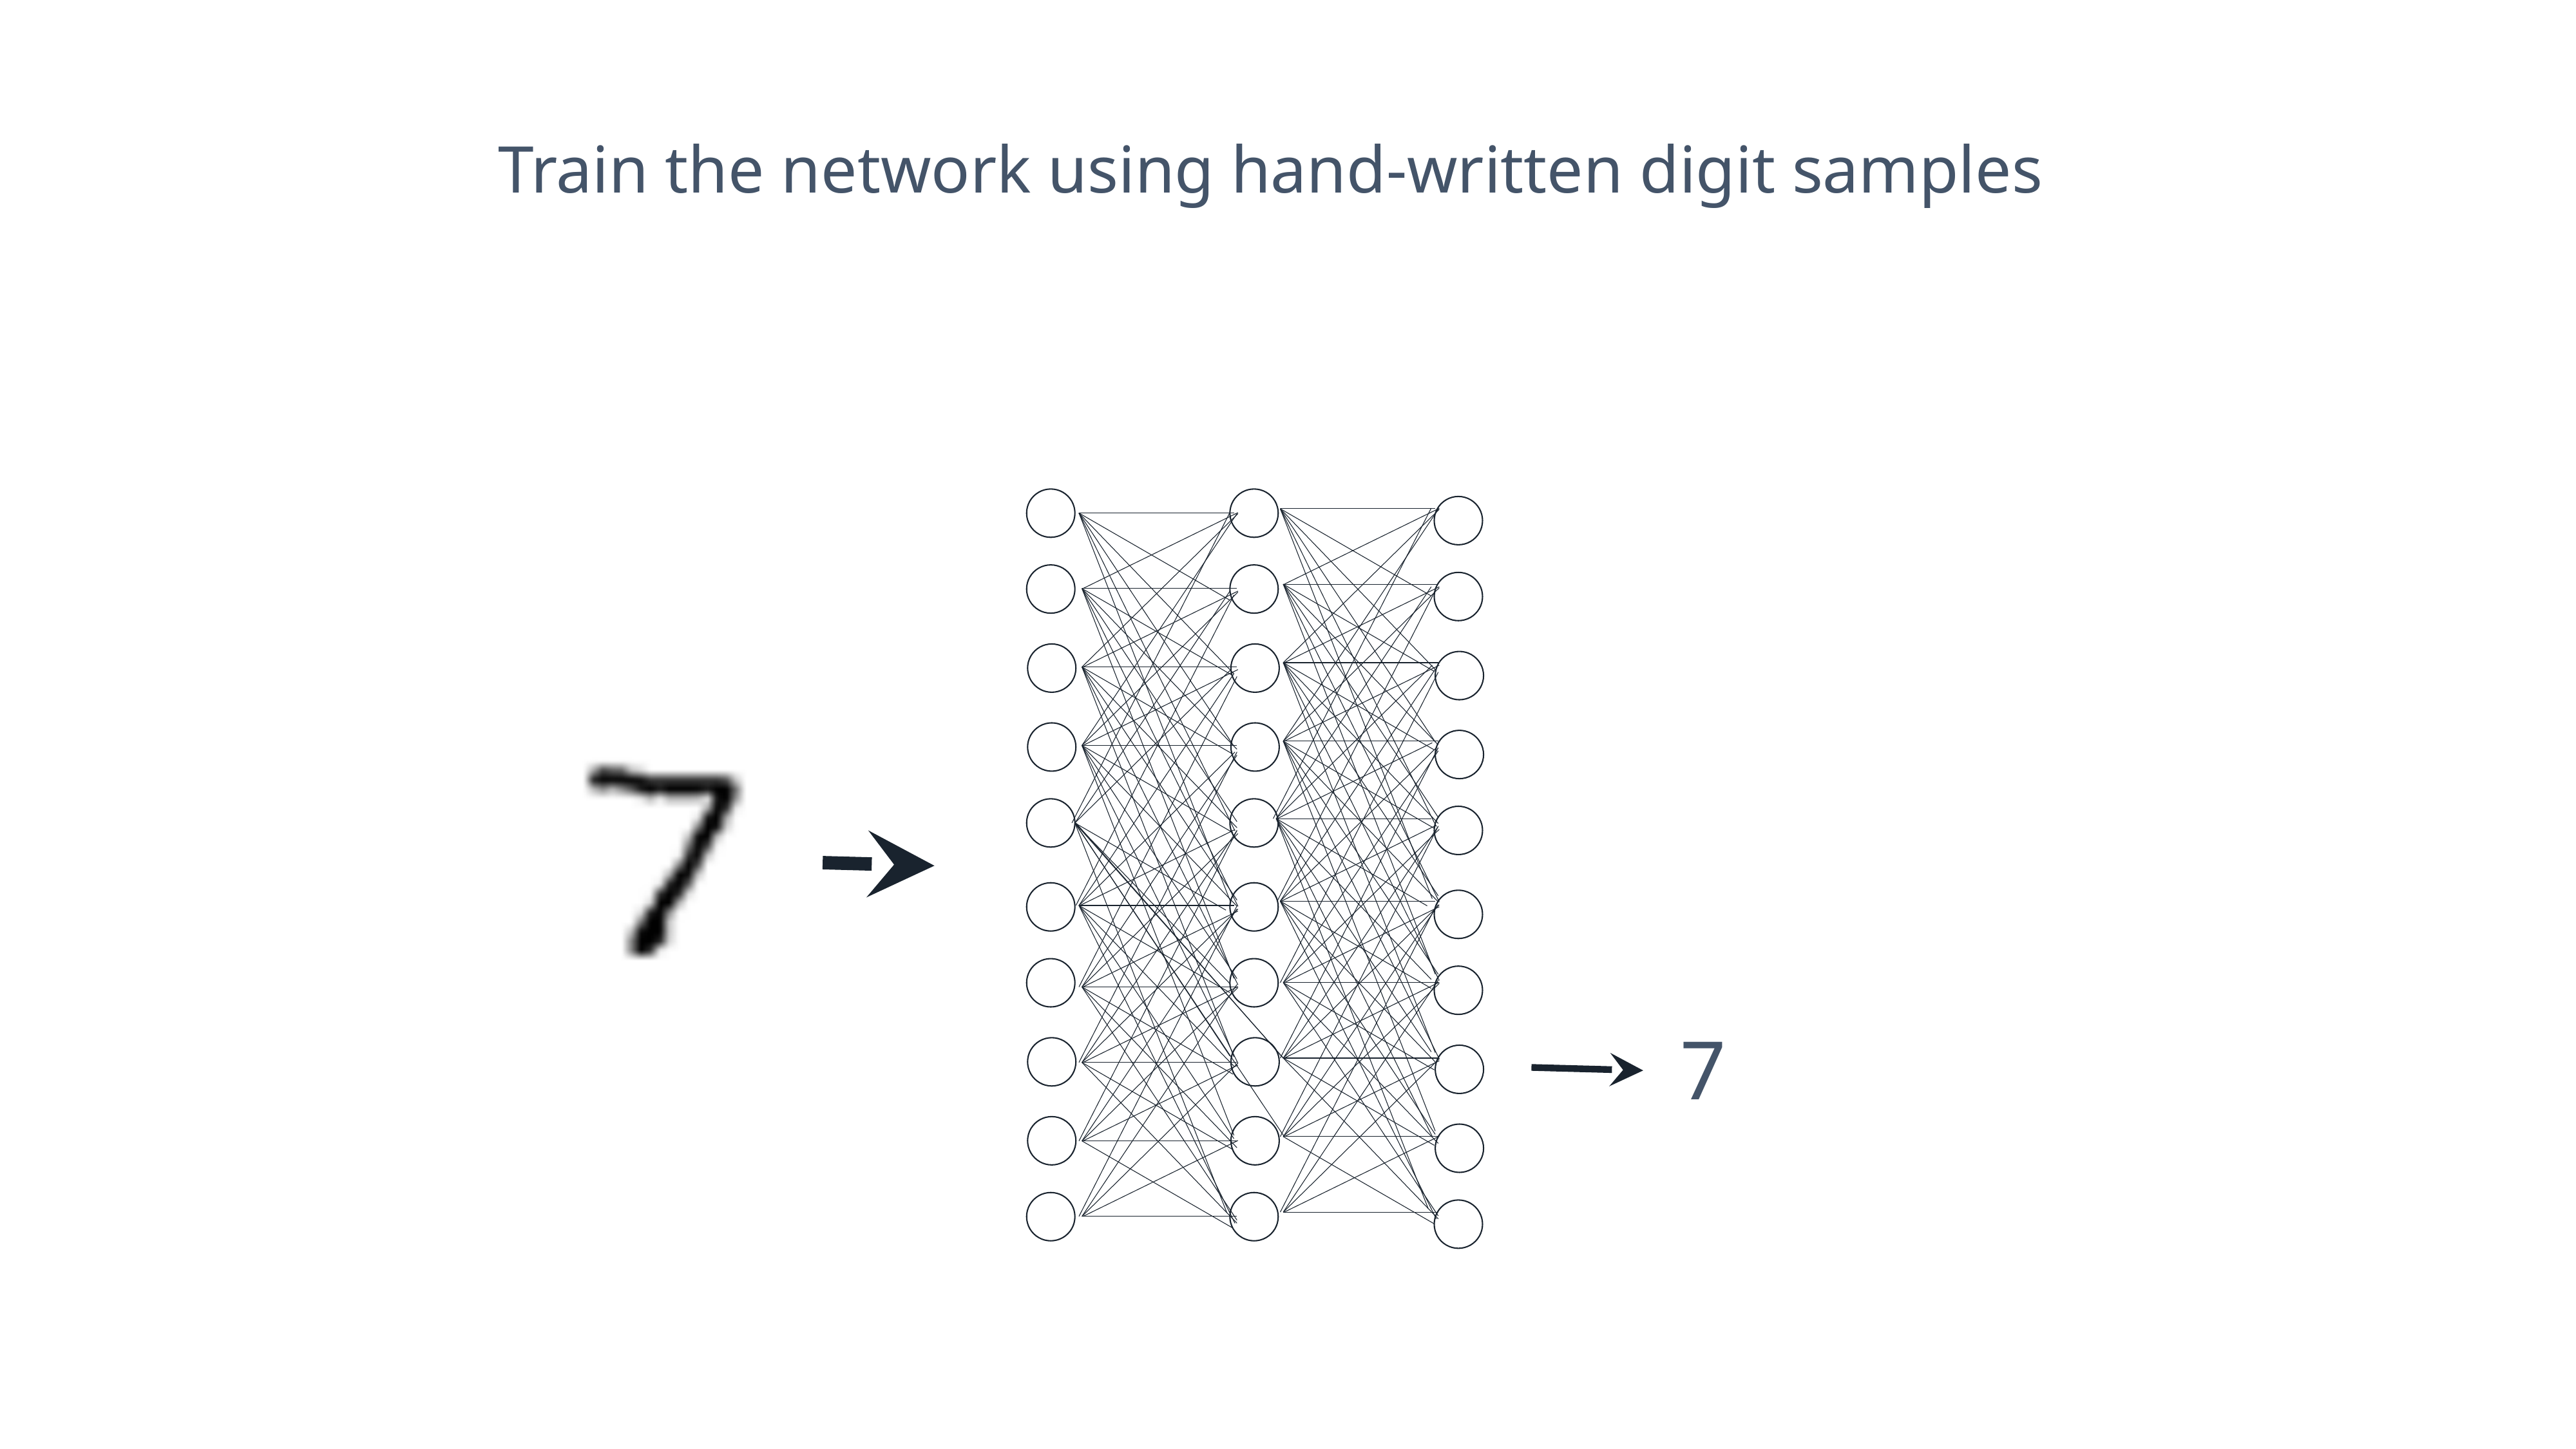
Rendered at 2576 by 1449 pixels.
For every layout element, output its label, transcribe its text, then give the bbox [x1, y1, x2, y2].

text_box [1238, 643, 1273, 693]
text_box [1283, 1053, 1436, 1132]
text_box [1074, 823, 1078, 1213]
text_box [1433, 508, 1436, 743]
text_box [823, 862, 935, 866]
text_box [1027, 643, 1071, 693]
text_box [1283, 974, 1436, 1053]
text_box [1234, 985, 1238, 1064]
text_box Train the network using hand-written digit samples [489, 124, 2054, 211]
text_box [1026, 882, 1074, 932]
text_box [1440, 1044, 1485, 1094]
text_box [1440, 571, 1484, 621]
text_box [1436, 584, 1440, 902]
text_box [1027, 722, 1071, 772]
picture [569, 743, 782, 985]
text_box [1027, 1037, 1074, 1087]
text_box [1440, 965, 1484, 1016]
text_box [1083, 512, 1238, 588]
text_box [1026, 1191, 1076, 1242]
text_box [1026, 564, 1071, 614]
text_box [1238, 798, 1276, 848]
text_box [1234, 588, 1238, 907]
text_box [1440, 889, 1484, 940]
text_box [1082, 1217, 1234, 1228]
text_box [1238, 1115, 1276, 1166]
text_box [1238, 958, 1276, 1008]
text_box [1026, 798, 1074, 848]
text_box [1280, 1213, 1283, 1219]
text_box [1231, 513, 1234, 746]
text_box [1433, 508, 1436, 827]
text_box [1026, 958, 1074, 1008]
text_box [1277, 591, 1280, 902]
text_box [1273, 508, 1280, 819]
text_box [1078, 513, 1231, 904]
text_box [1082, 831, 1234, 979]
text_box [1076, 594, 1078, 905]
text_box [1440, 805, 1484, 856]
text_box [1440, 1123, 1485, 1173]
text_box [1440, 650, 1485, 701]
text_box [1078, 905, 1237, 1217]
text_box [1436, 508, 1440, 584]
text_box [1229, 488, 1279, 538]
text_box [1283, 827, 1436, 974]
text_box [1027, 1115, 1074, 1166]
text_box 7 [1670, 1014, 1728, 1121]
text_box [1082, 1057, 1234, 1136]
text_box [1078, 1217, 1082, 1224]
text_box [1440, 730, 1485, 780]
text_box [1280, 901, 1438, 1213]
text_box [1082, 979, 1234, 1057]
text_box [1238, 882, 1276, 932]
text_box [1238, 564, 1273, 614]
text_box [1238, 722, 1273, 772]
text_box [1436, 981, 1440, 1059]
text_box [1234, 907, 1238, 985]
text_box [1026, 488, 1076, 538]
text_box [1280, 508, 1433, 899]
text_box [1276, 819, 1280, 1209]
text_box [1531, 1067, 1643, 1071]
text_box [1232, 1191, 1279, 1242]
text_box [1436, 495, 1484, 545]
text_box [1234, 1217, 1237, 1224]
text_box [1435, 1213, 1438, 1219]
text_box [1231, 513, 1236, 831]
text_box [1433, 1199, 1484, 1249]
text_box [1071, 512, 1083, 823]
text_box [1238, 1037, 1276, 1087]
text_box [1436, 902, 1440, 981]
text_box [1283, 1213, 1435, 1224]
